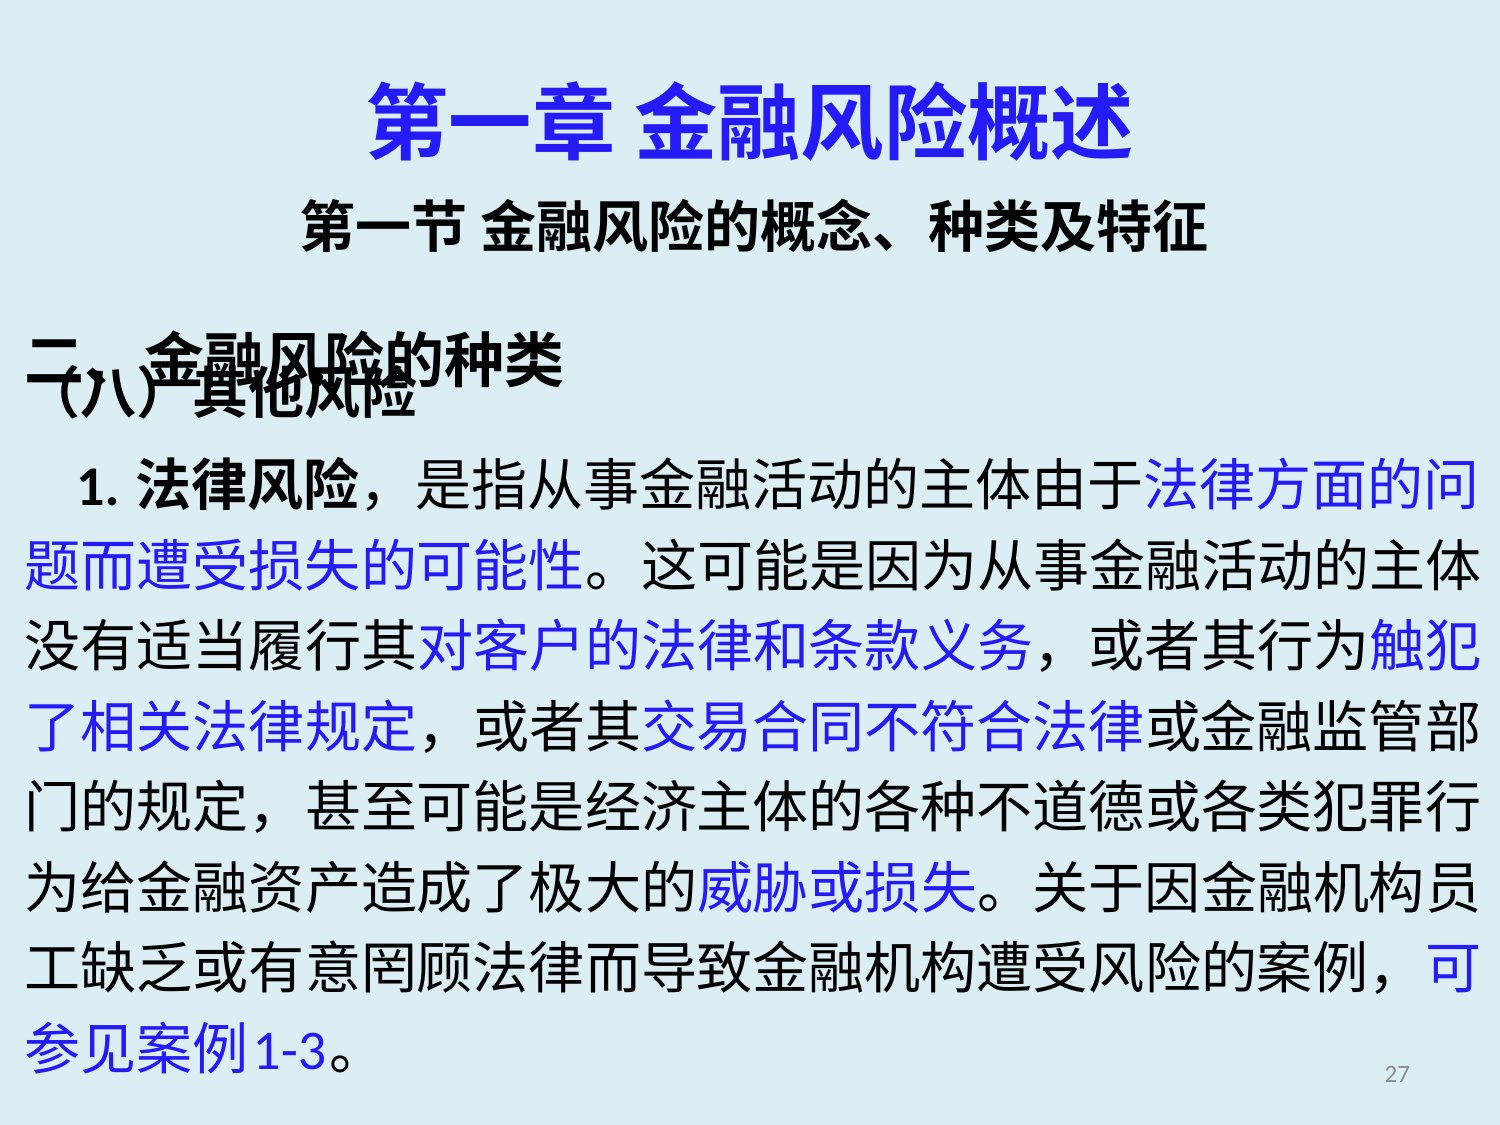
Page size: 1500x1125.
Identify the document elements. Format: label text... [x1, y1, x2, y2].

list 第一节 金融风险的概念、种类及特征 二、金融风险的种类 （八）其他风险 1. 法律风险，是指从事金融活动的主体由于法律方面的问题而遭受损失的可能性。这可能是因为从事金融活动的主体没有适当履行其对客户的法律和条款义务，或者其行为触犯了相关法律规定，或者其交易合同不符合法律或金融监管部门的规定，甚至可能是经济主体的各种不道德或各类犯罪行为给金融资产造成了极大的威胁或损失。关于因金融机构员工缺乏或有意罔顾法律而导致金融机构遭受风险的案例，可参见案例1-3。 [10, 184, 1499, 1106]
title 第一章 金融风险概述 [75, 45, 1425, 197]
slide_number 27 [1074, 1042, 1425, 1103]
